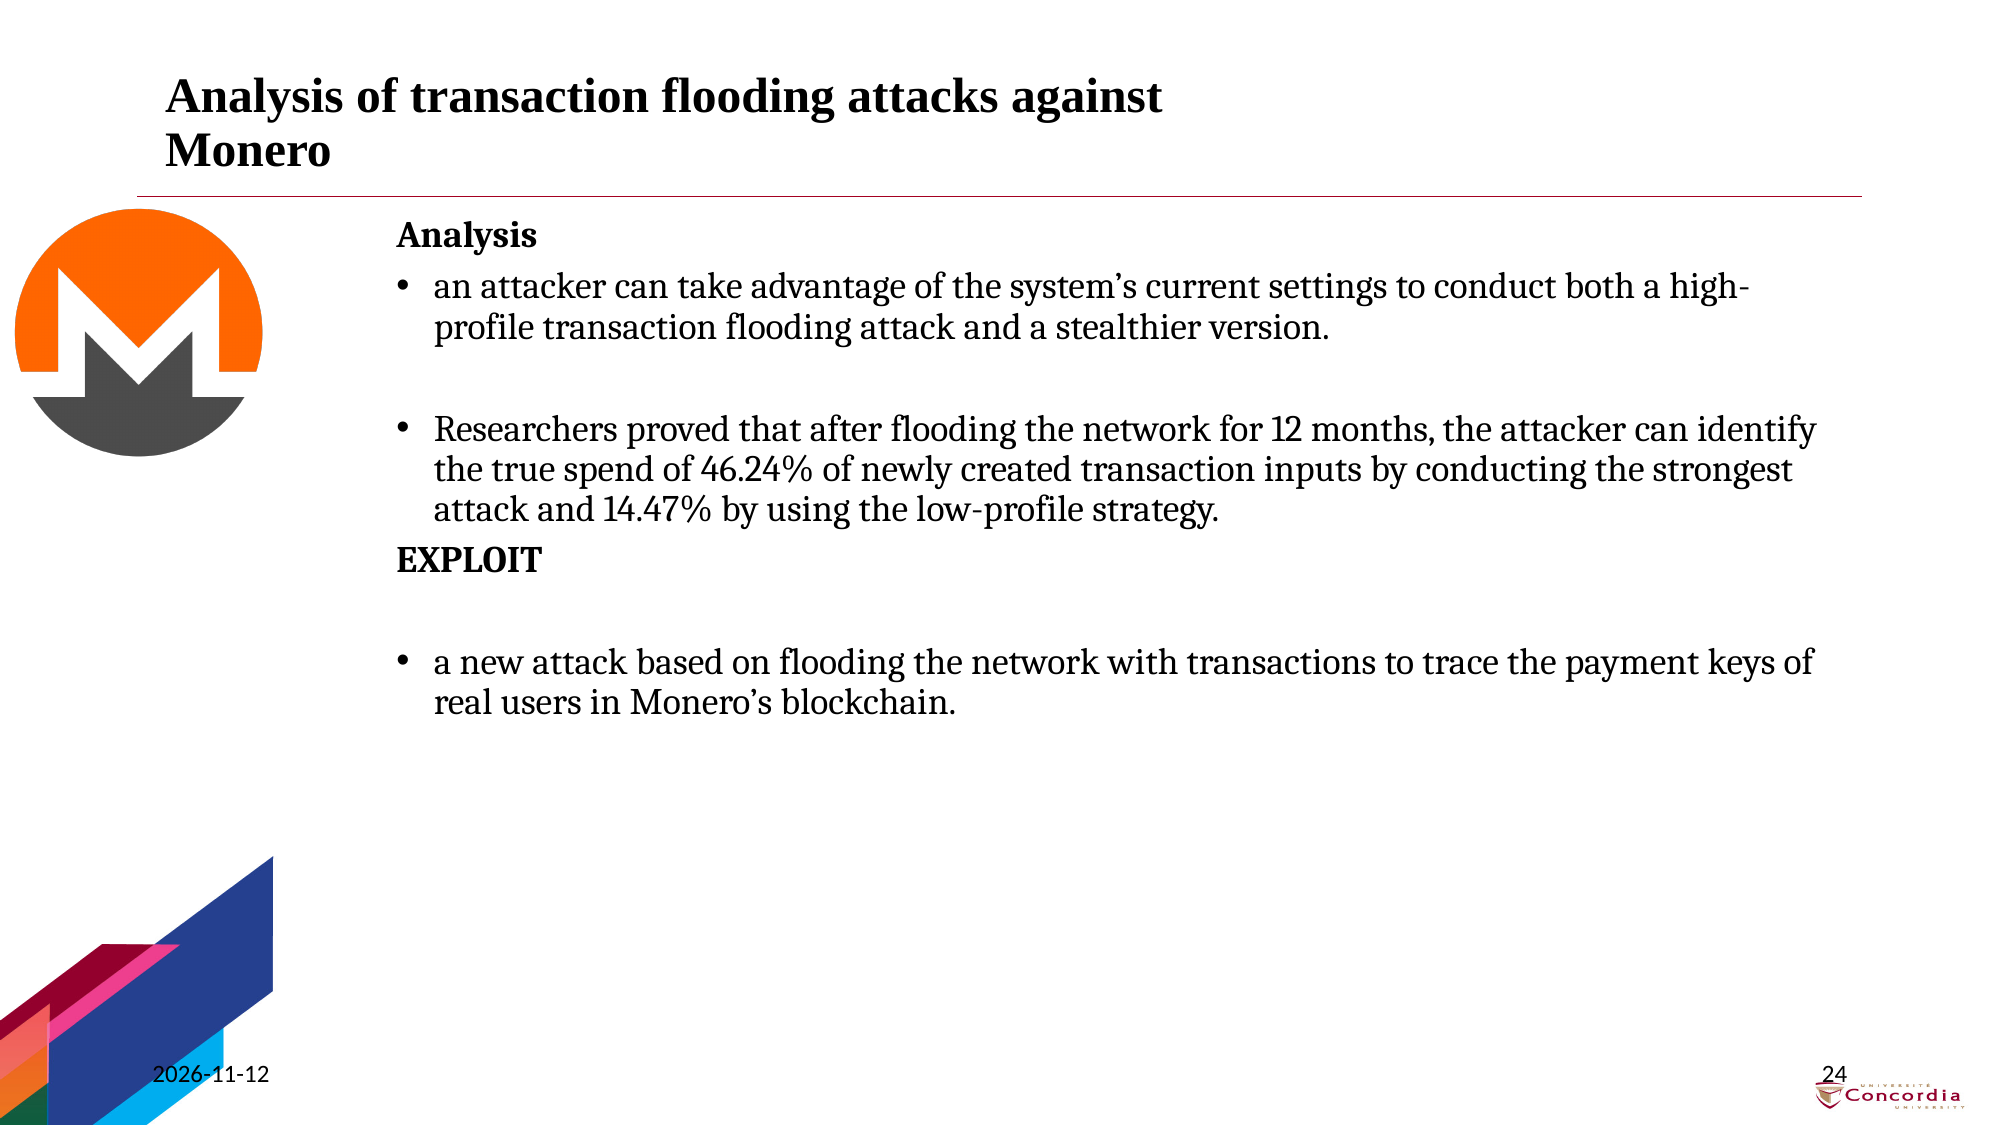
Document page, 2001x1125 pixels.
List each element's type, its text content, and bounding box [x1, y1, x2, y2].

list Analysis an attacker can take advantage of the system’s current settings to conduct both a high-profile transaction flooding attack and a stealthier version. Researchers proved that after flooding the network for 12 months, the attacker can identify the true spend of 46.24% of newly created transaction inputs by conducting the strongest attack and 14.47% by using the low-profile strategy. EXPLOIT a new attack based on flooding the network with transactions to trace the payment keys of real users in Monero’s blockchain. [306, 208, 1863, 1063]
slide_number 24 [1412, 1042, 1863, 1103]
picture [0, 0, 2001, 1125]
title Analysis of transaction flooding attacks against Monero [150, 62, 1863, 185]
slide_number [137, 1042, 588, 1103]
